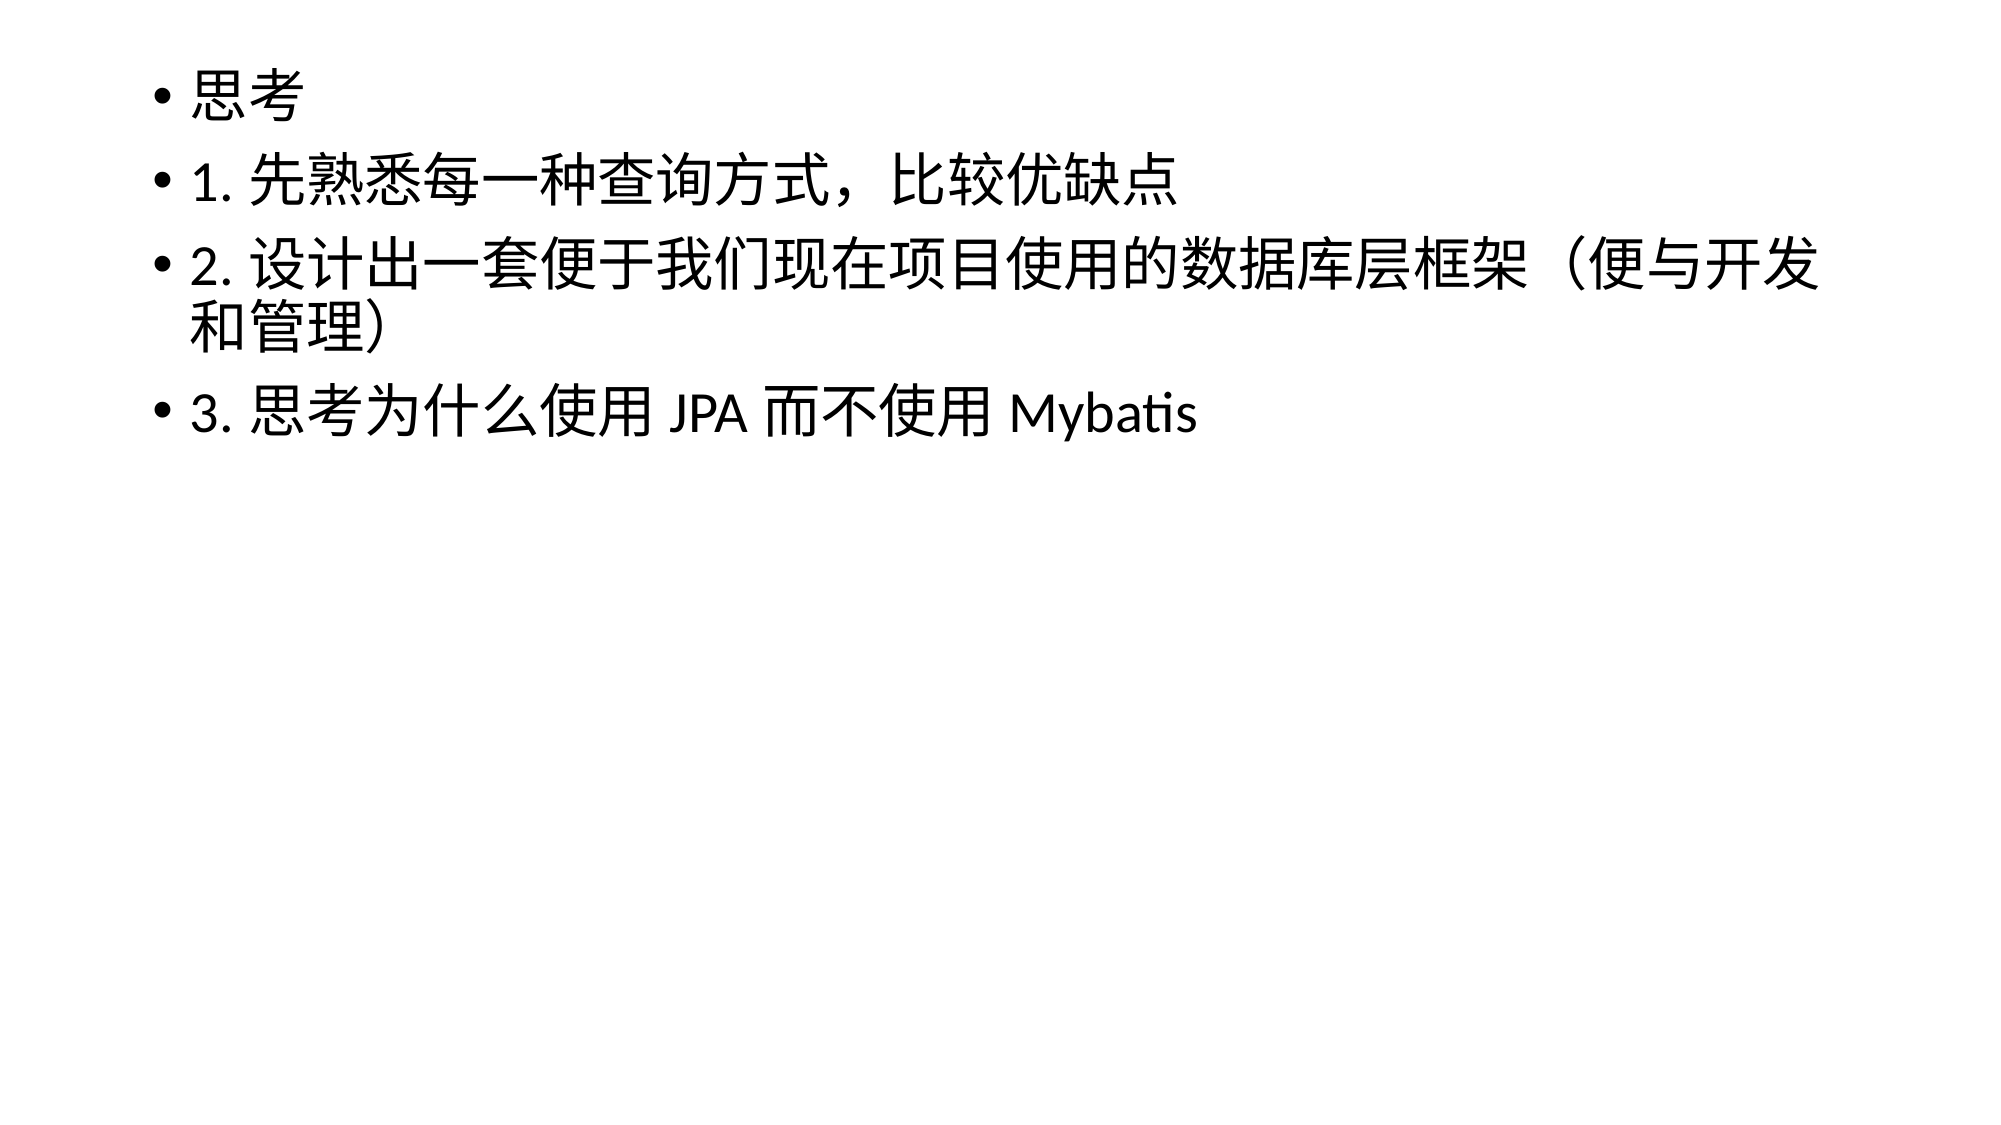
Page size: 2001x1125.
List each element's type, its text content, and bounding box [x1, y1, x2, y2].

list 思考 1.先熟悉每一种查询方式，比较优缺点 2.设计出一套便于我们现在项目使用的数据库层框架（便与开发和管理） 3.思考为什么使用JPA而不使用Mybatis [137, 59, 1863, 1014]
